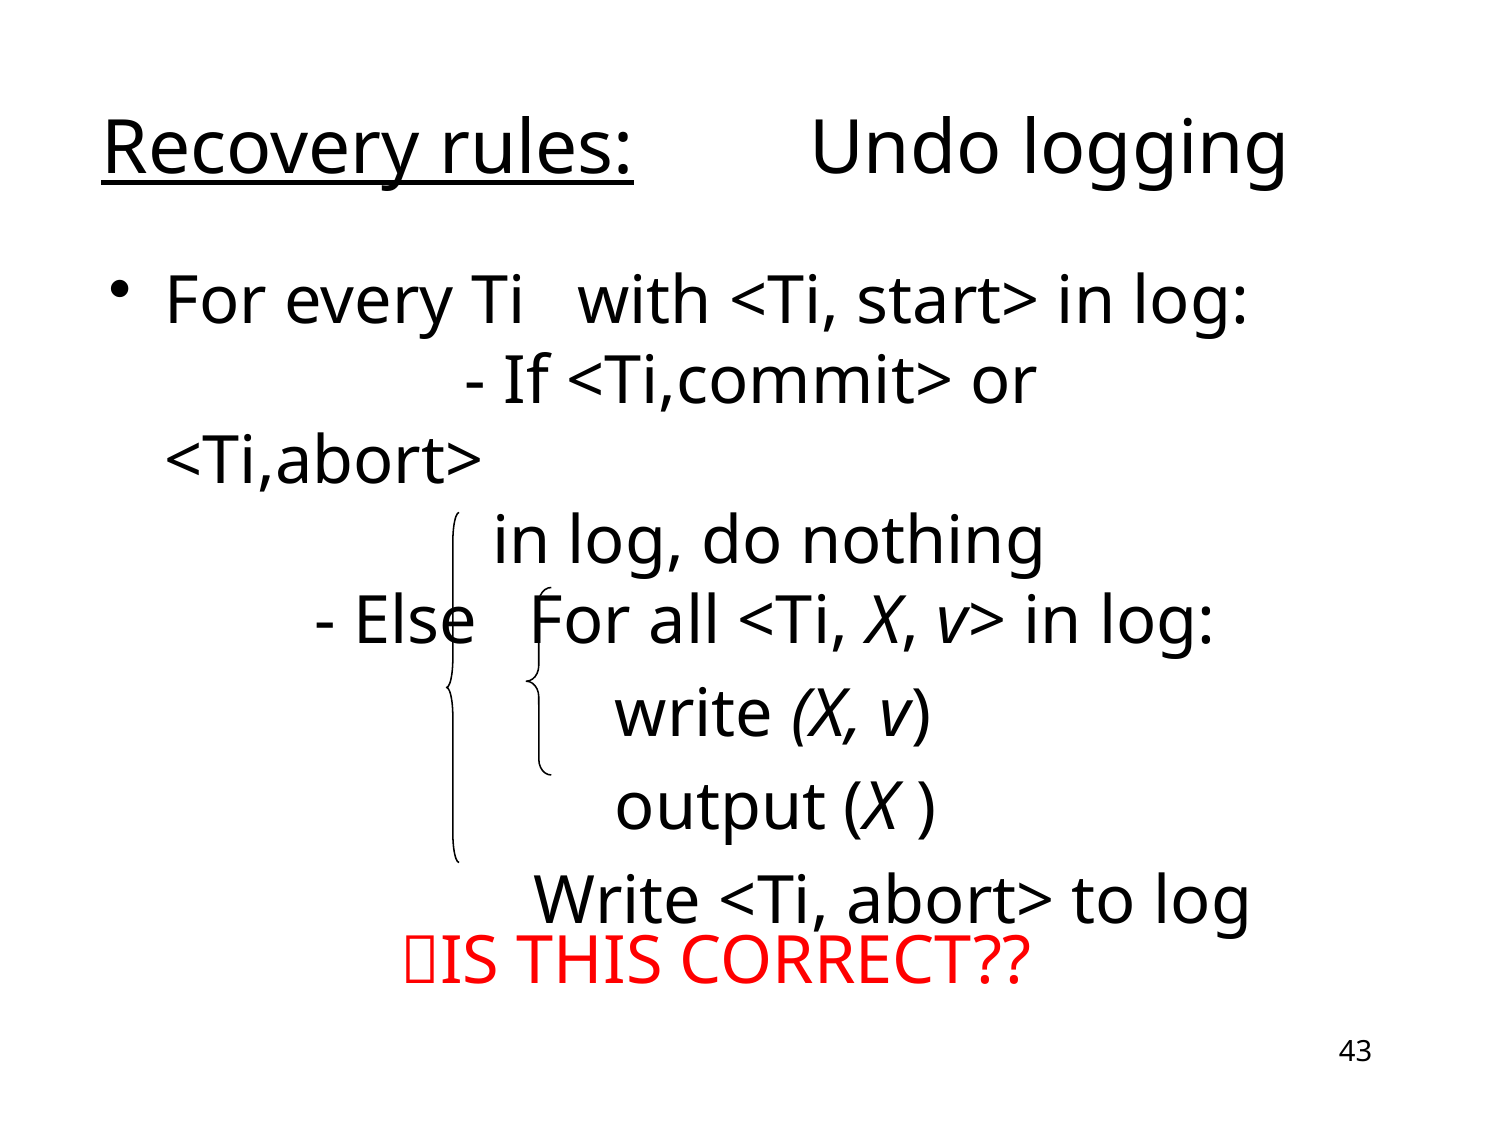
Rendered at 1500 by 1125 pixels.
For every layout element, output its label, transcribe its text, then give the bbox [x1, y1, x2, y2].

text_box IS THIS CORRECT?? [385, 909, 1047, 1004]
list For every Ti with <Ti, start> in log: - If <Ti,commit> or <Ti,abort> in log, do nothing - Else For all <Ti, X, v> in log: write (X, v) output (X ) Write <Ti, abort> to log [93, 249, 1369, 906]
slide_number 43 [1074, 1024, 1388, 1101]
text_box [526, 587, 552, 775]
text_box [446, 512, 460, 863]
title Recovery rules: Undo logging [86, 50, 1362, 238]
